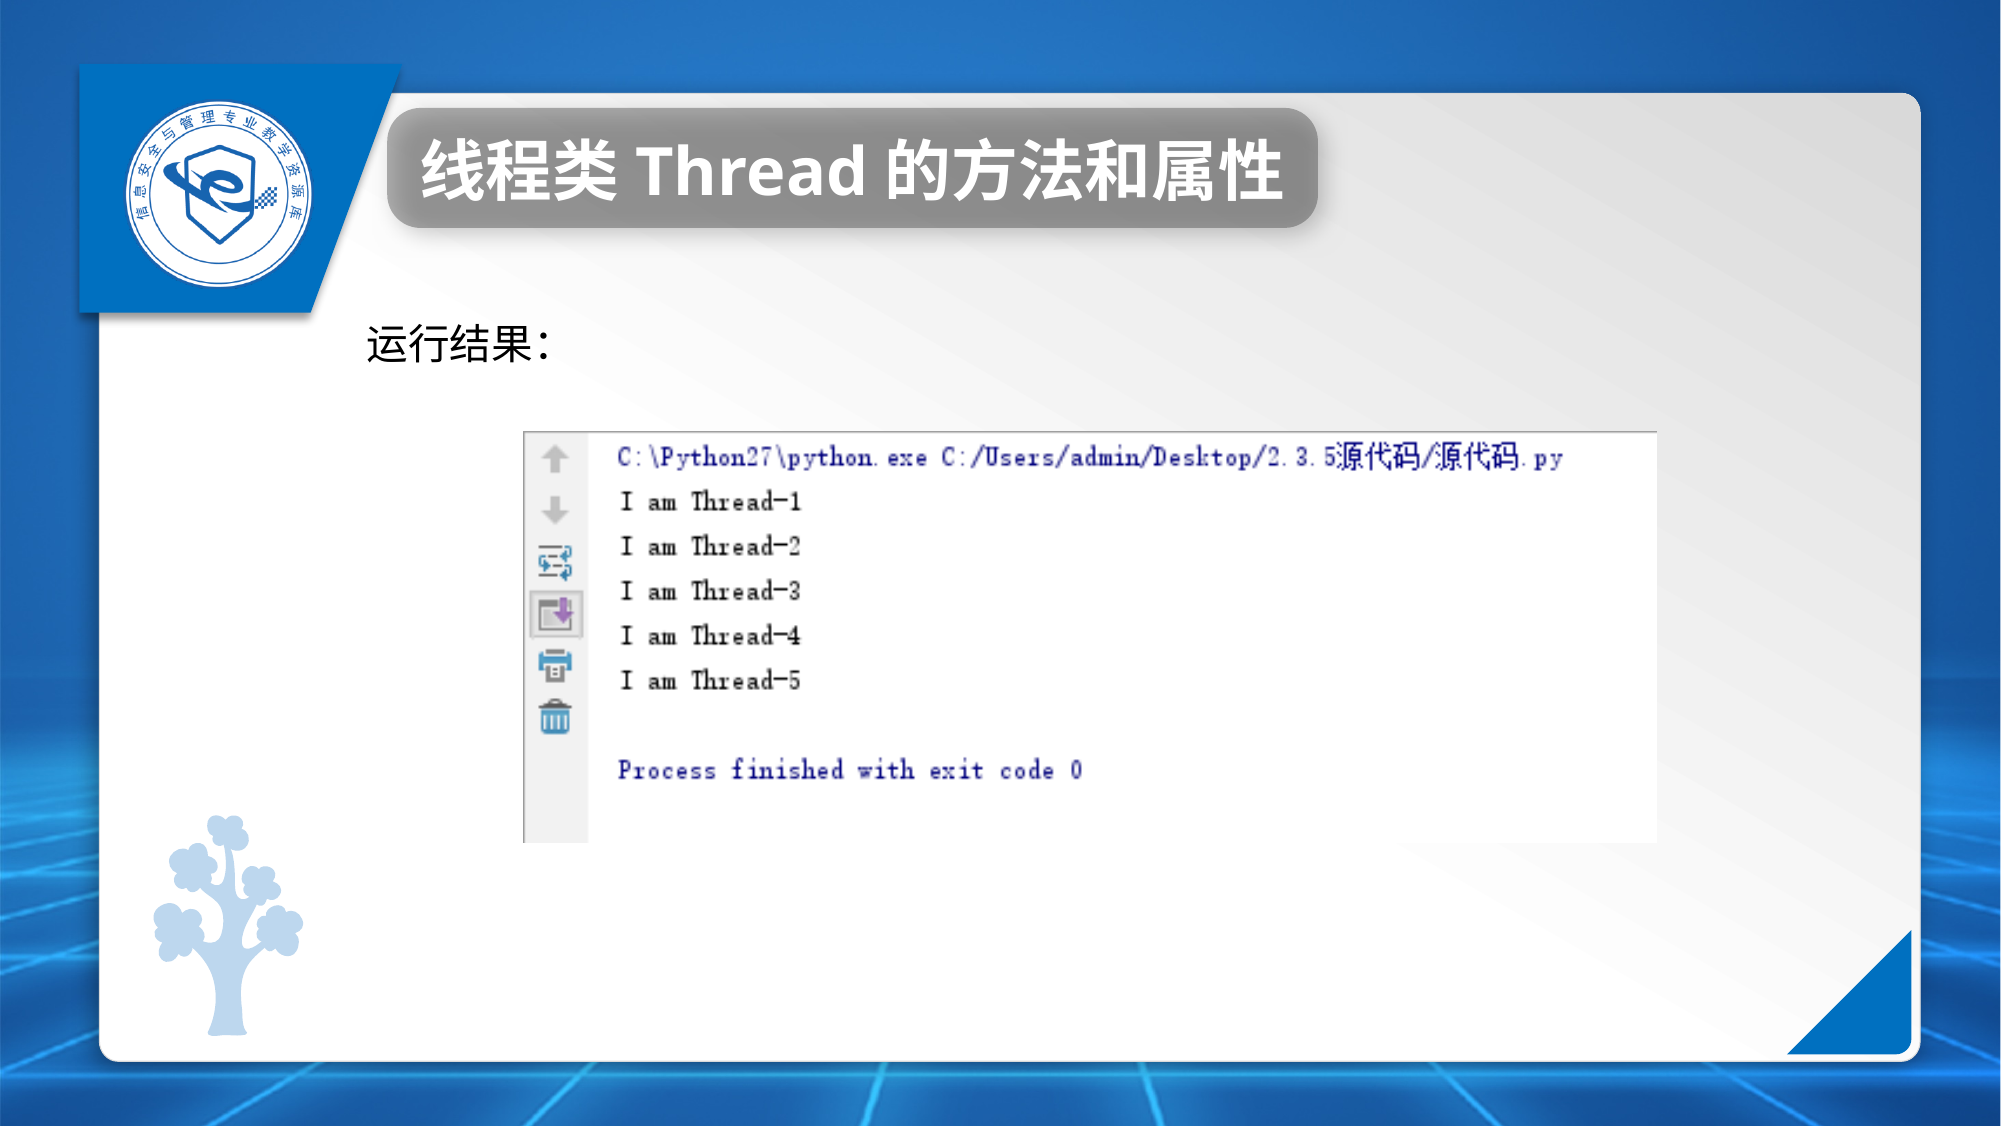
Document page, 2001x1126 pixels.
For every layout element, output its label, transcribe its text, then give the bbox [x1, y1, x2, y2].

text_box [256, 905, 304, 957]
text_box [207, 815, 249, 851]
text_box 运行结果： [351, 310, 591, 376]
text_box 线程类Thread的方法和属性 [404, 120, 1301, 216]
text_box [386, 106, 1320, 229]
text_box [178, 836, 281, 1036]
picture [0, 0, 2001, 1126]
text_box [153, 903, 205, 962]
text_box [241, 866, 282, 906]
text_box [168, 843, 218, 893]
